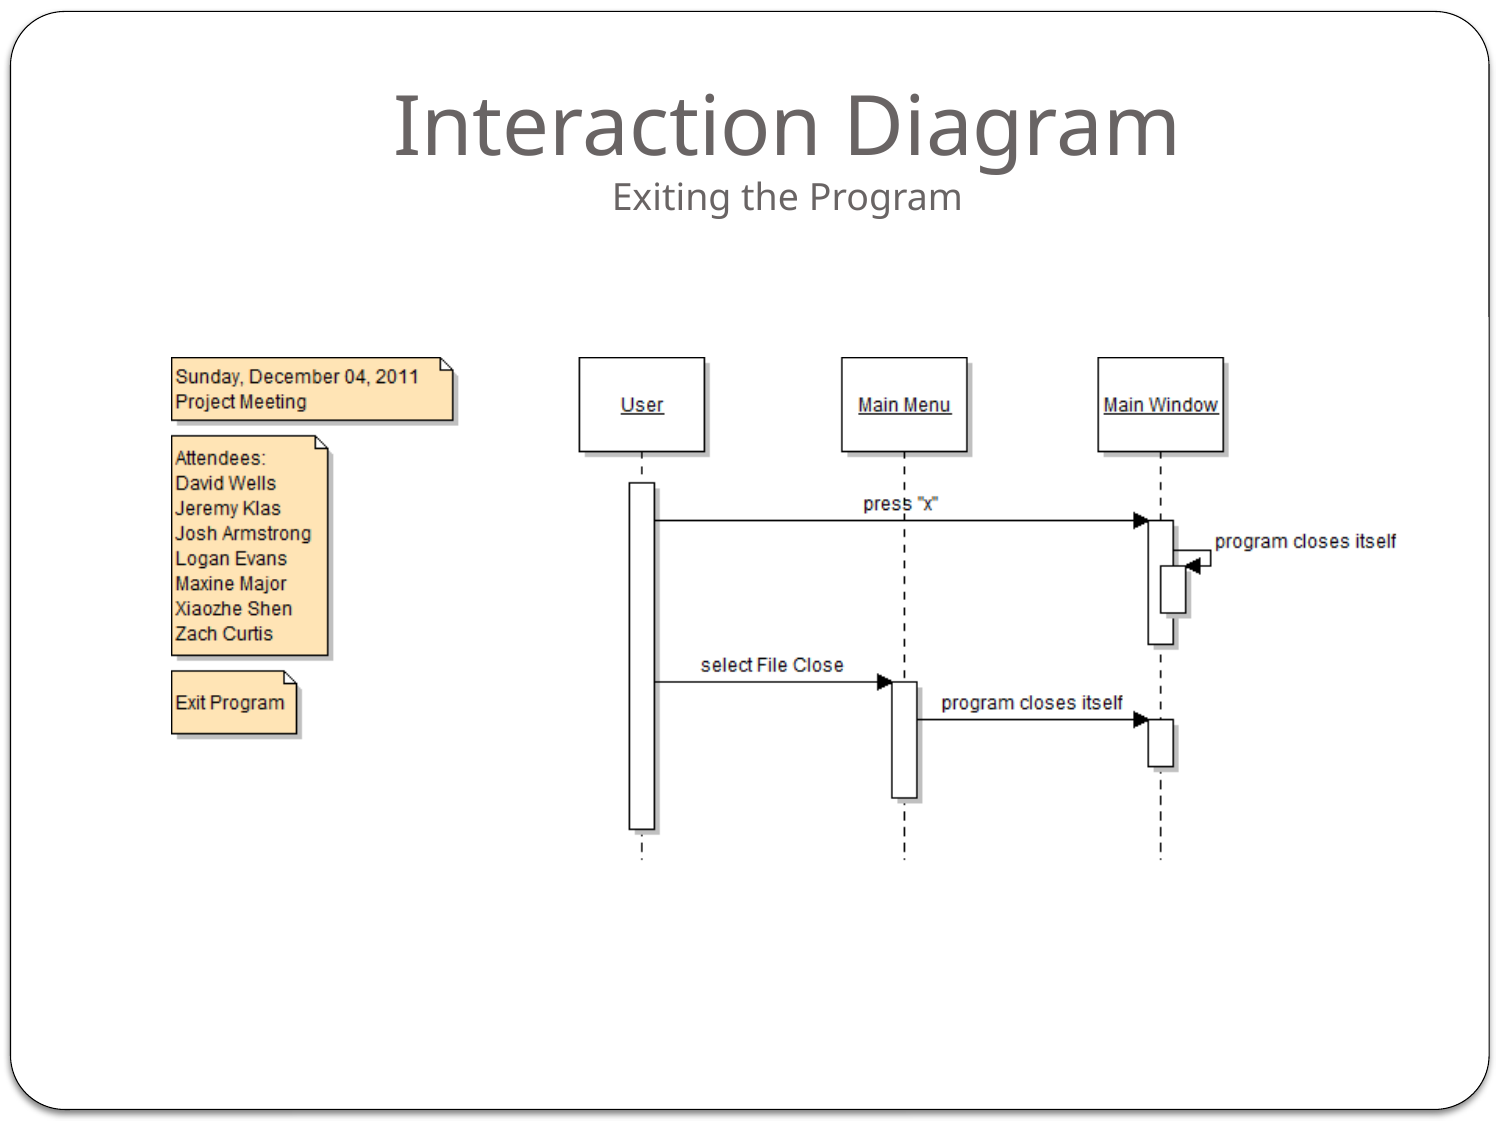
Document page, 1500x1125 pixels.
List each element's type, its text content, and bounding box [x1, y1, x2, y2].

title Interaction Diagram Exiting the Program [150, 45, 1425, 233]
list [170, 357, 1405, 868]
